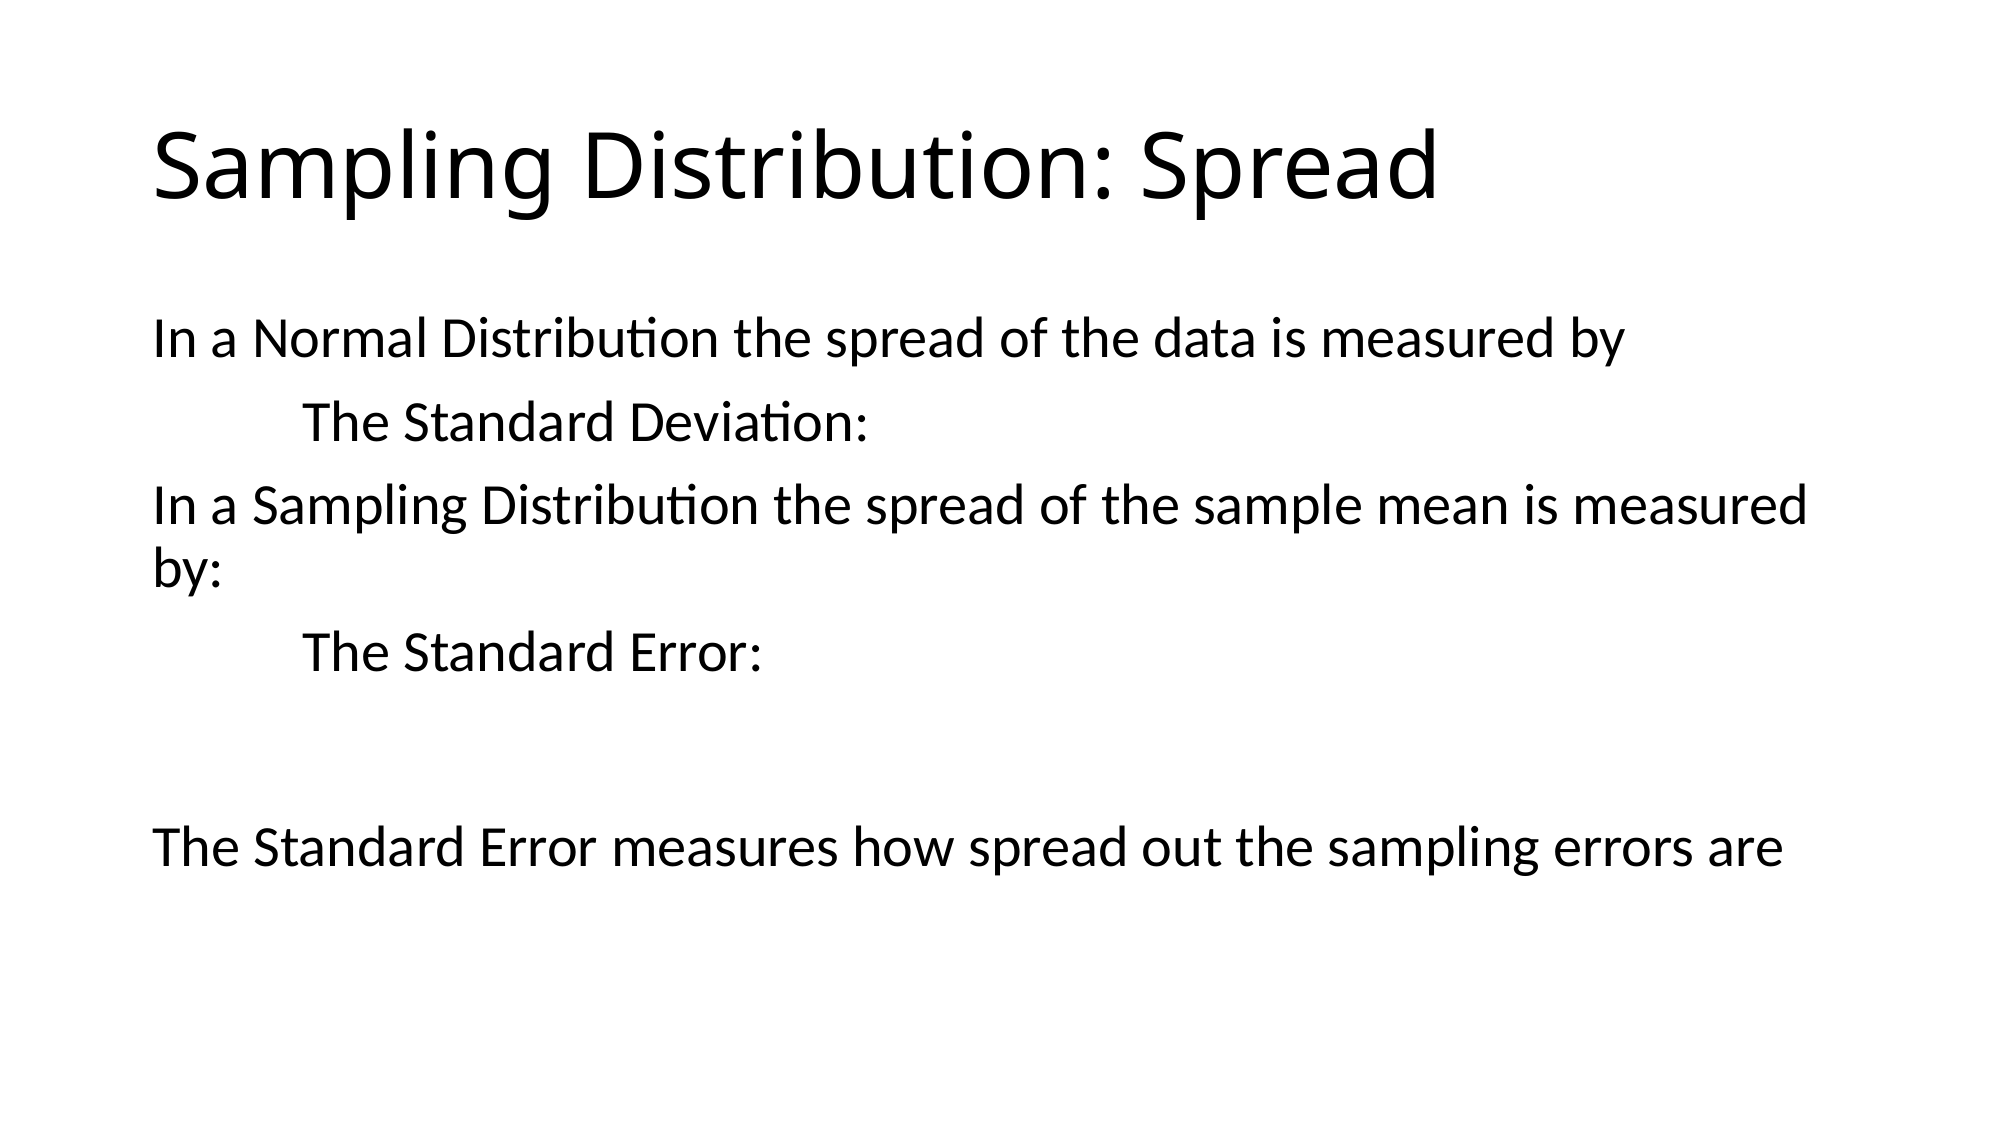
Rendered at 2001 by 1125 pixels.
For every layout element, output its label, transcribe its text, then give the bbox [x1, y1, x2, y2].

title Sampling Distribution: Spread [137, 59, 1863, 278]
